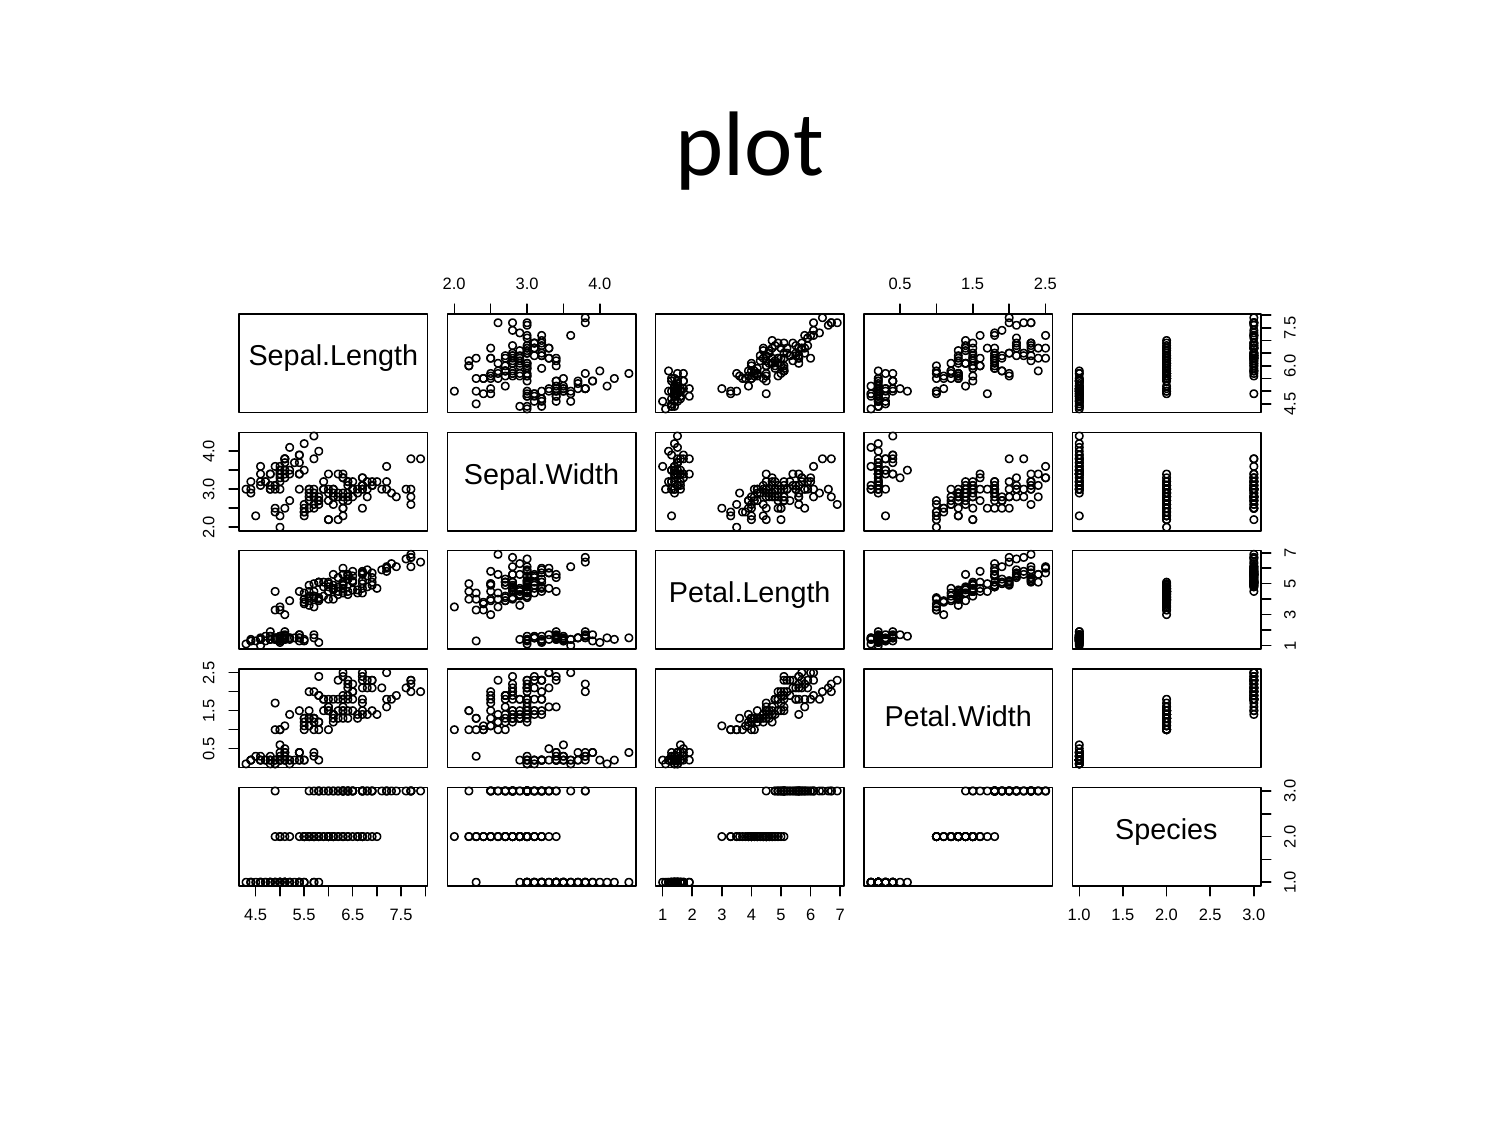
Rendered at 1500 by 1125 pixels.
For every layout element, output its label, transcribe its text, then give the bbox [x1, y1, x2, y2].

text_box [149, 224, 1351, 976]
title plot [75, 45, 1425, 233]
